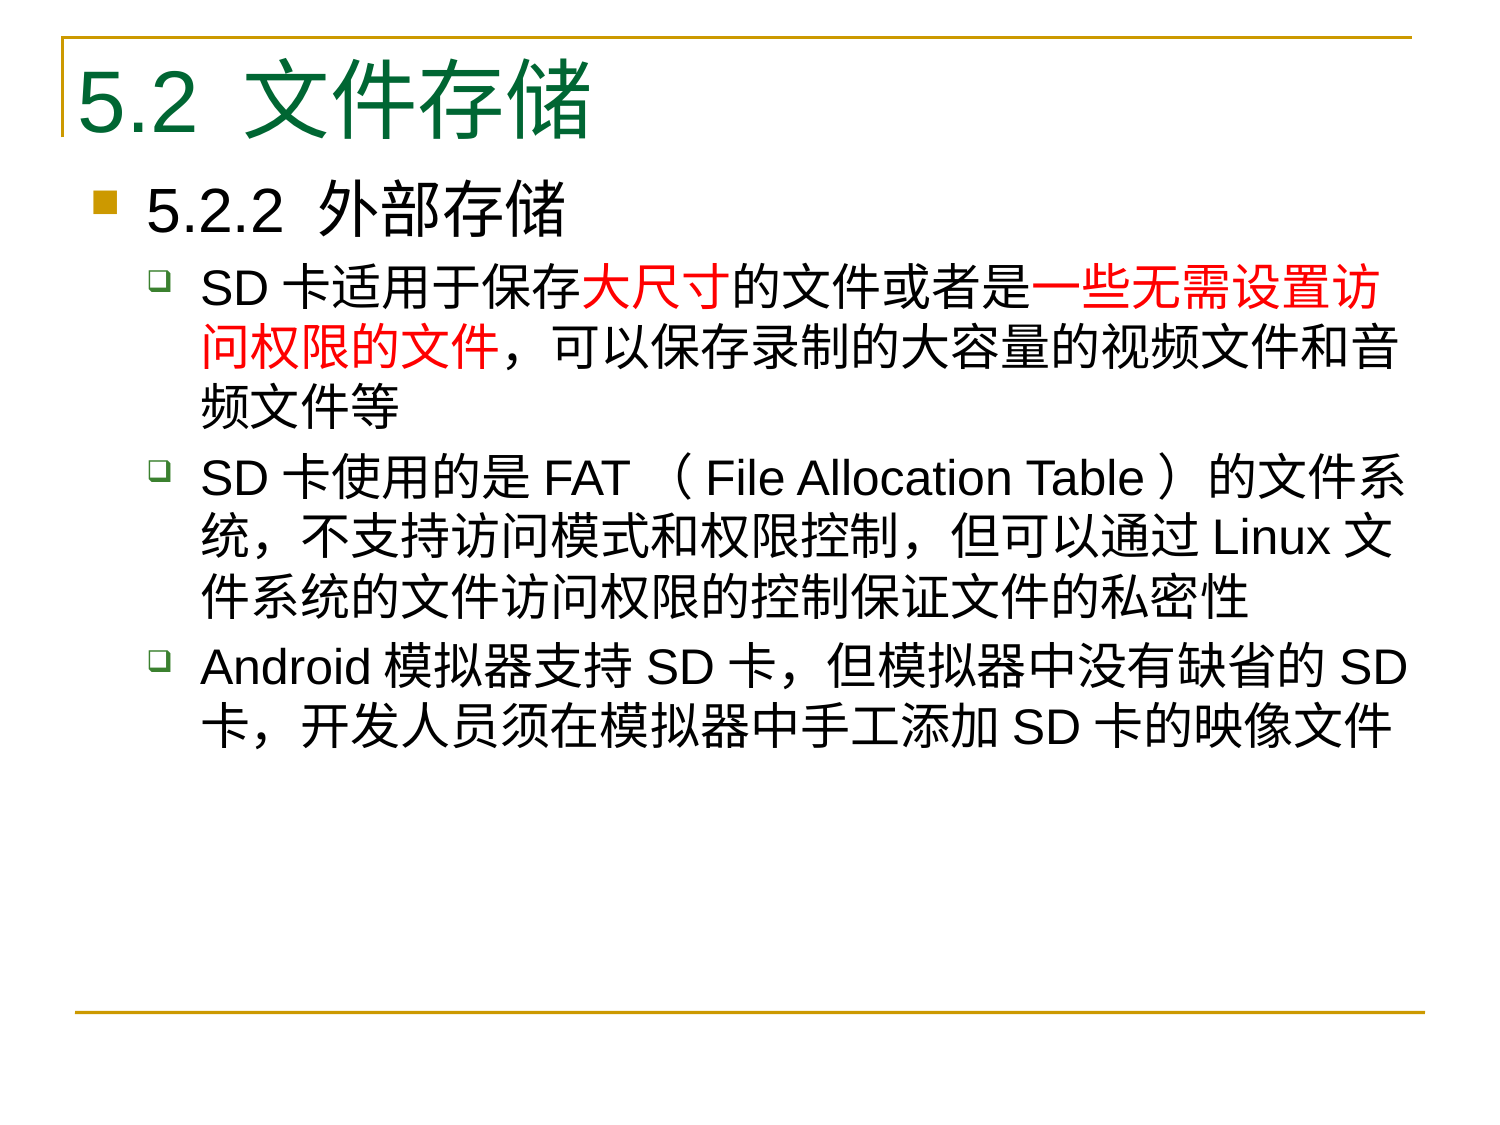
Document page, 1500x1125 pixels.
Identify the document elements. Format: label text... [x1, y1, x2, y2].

title 5.2 文件存储 [62, 37, 713, 175]
list 5.2.2 外部存储 SD卡适用于保存大尺寸的文件或者是一些无需设置访问权限的文件，可以保存录制的大容量的视频文件和音频文件等 SD卡使用的是FAT（File Allocation Table）的文件系统，不支持访问模式和权限控制，但可以通过Linux文件系统的文件访问权限的控制保证文件的私密性 Android模拟器支持SD卡，但模拟器中没有缺省的SD卡，开发人员须在模拟器中手工添加SD卡的映像文件 [75, 162, 1425, 1013]
